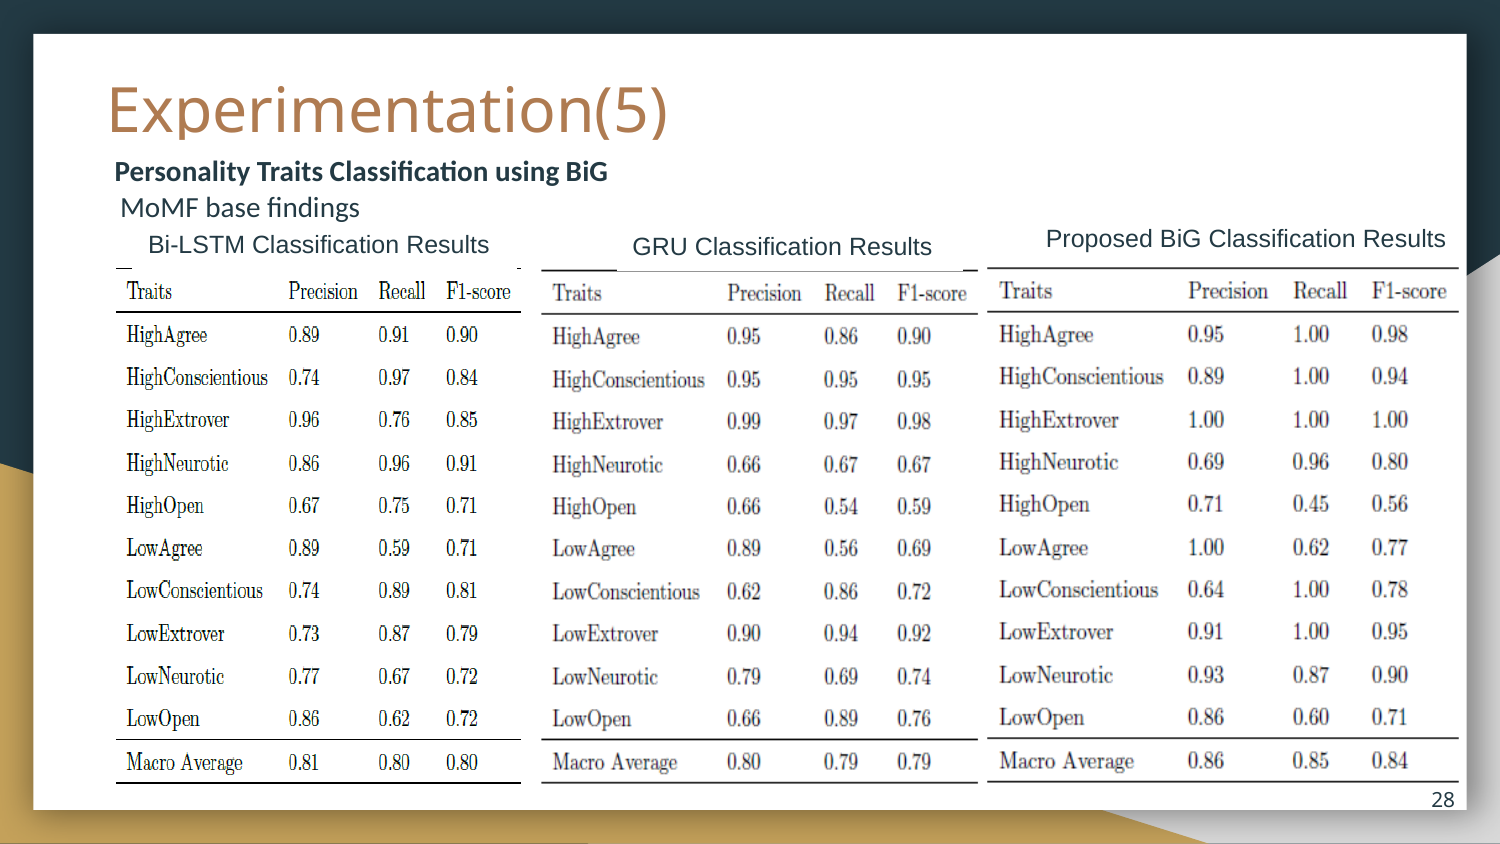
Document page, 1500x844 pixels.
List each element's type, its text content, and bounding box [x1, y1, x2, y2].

table_header GRU Classification Results [618, 226, 962, 265]
slide_number 28 [1380, 768, 1470, 834]
picture [539, 263, 1463, 791]
title Experimentation(5) [91, 55, 1323, 148]
table_header Bi-LSTM Classification Results [134, 225, 516, 265]
table_header Proposed BiG Classification Results [1032, 218, 1463, 261]
text_box Personality Traits Classification using BiG [43, 138, 680, 202]
text_box MoMF base findings [83, 184, 397, 227]
picture [111, 266, 525, 789]
